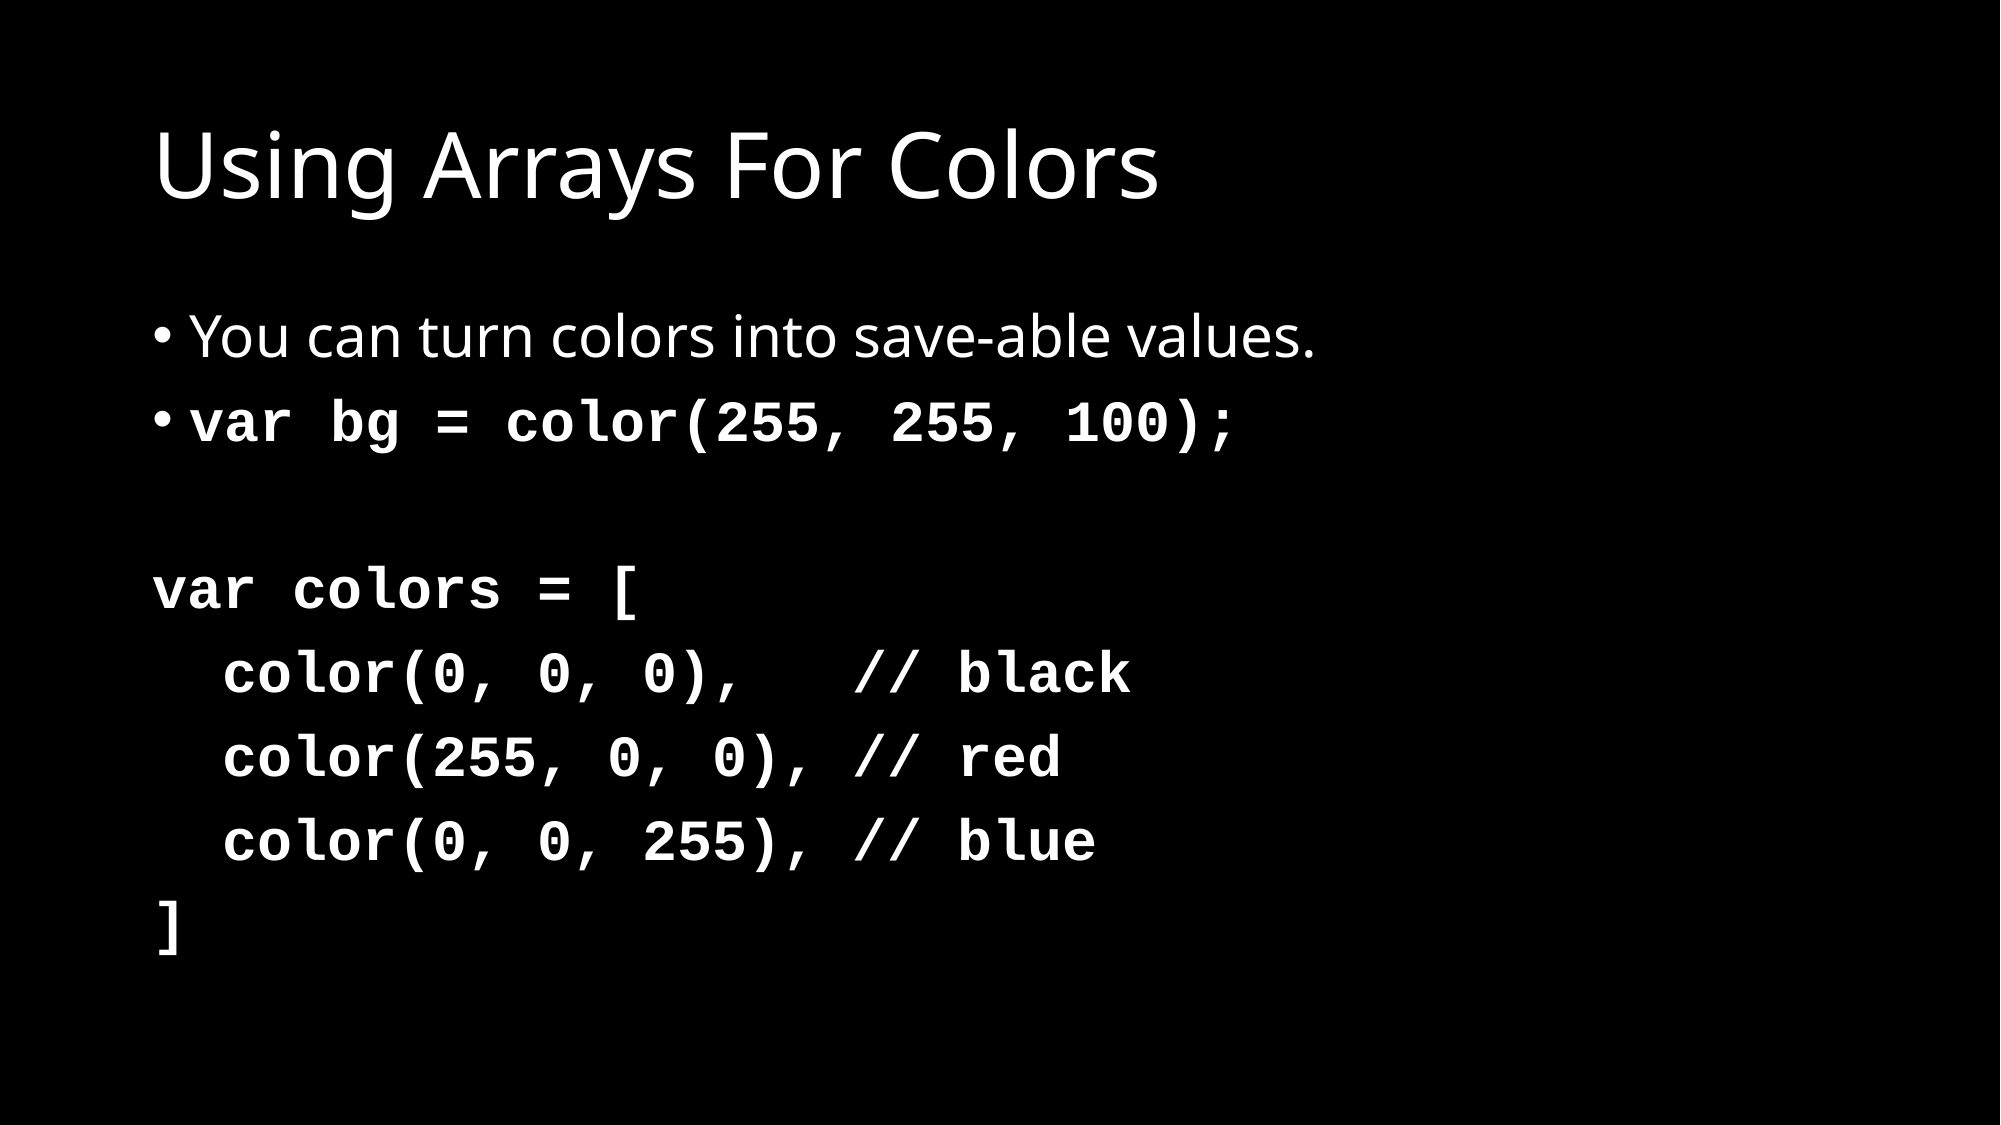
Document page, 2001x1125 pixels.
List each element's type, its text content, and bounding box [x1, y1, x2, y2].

title Using Arrays For Colors [137, 59, 1863, 278]
list You can turn colors into save-able values. var bg = color(255, 255, 100); var colors = [ color(0, 0, 0), // black color(255, 0, 0), // red color(0, 0, 255), // blue ] [137, 299, 1863, 1014]
